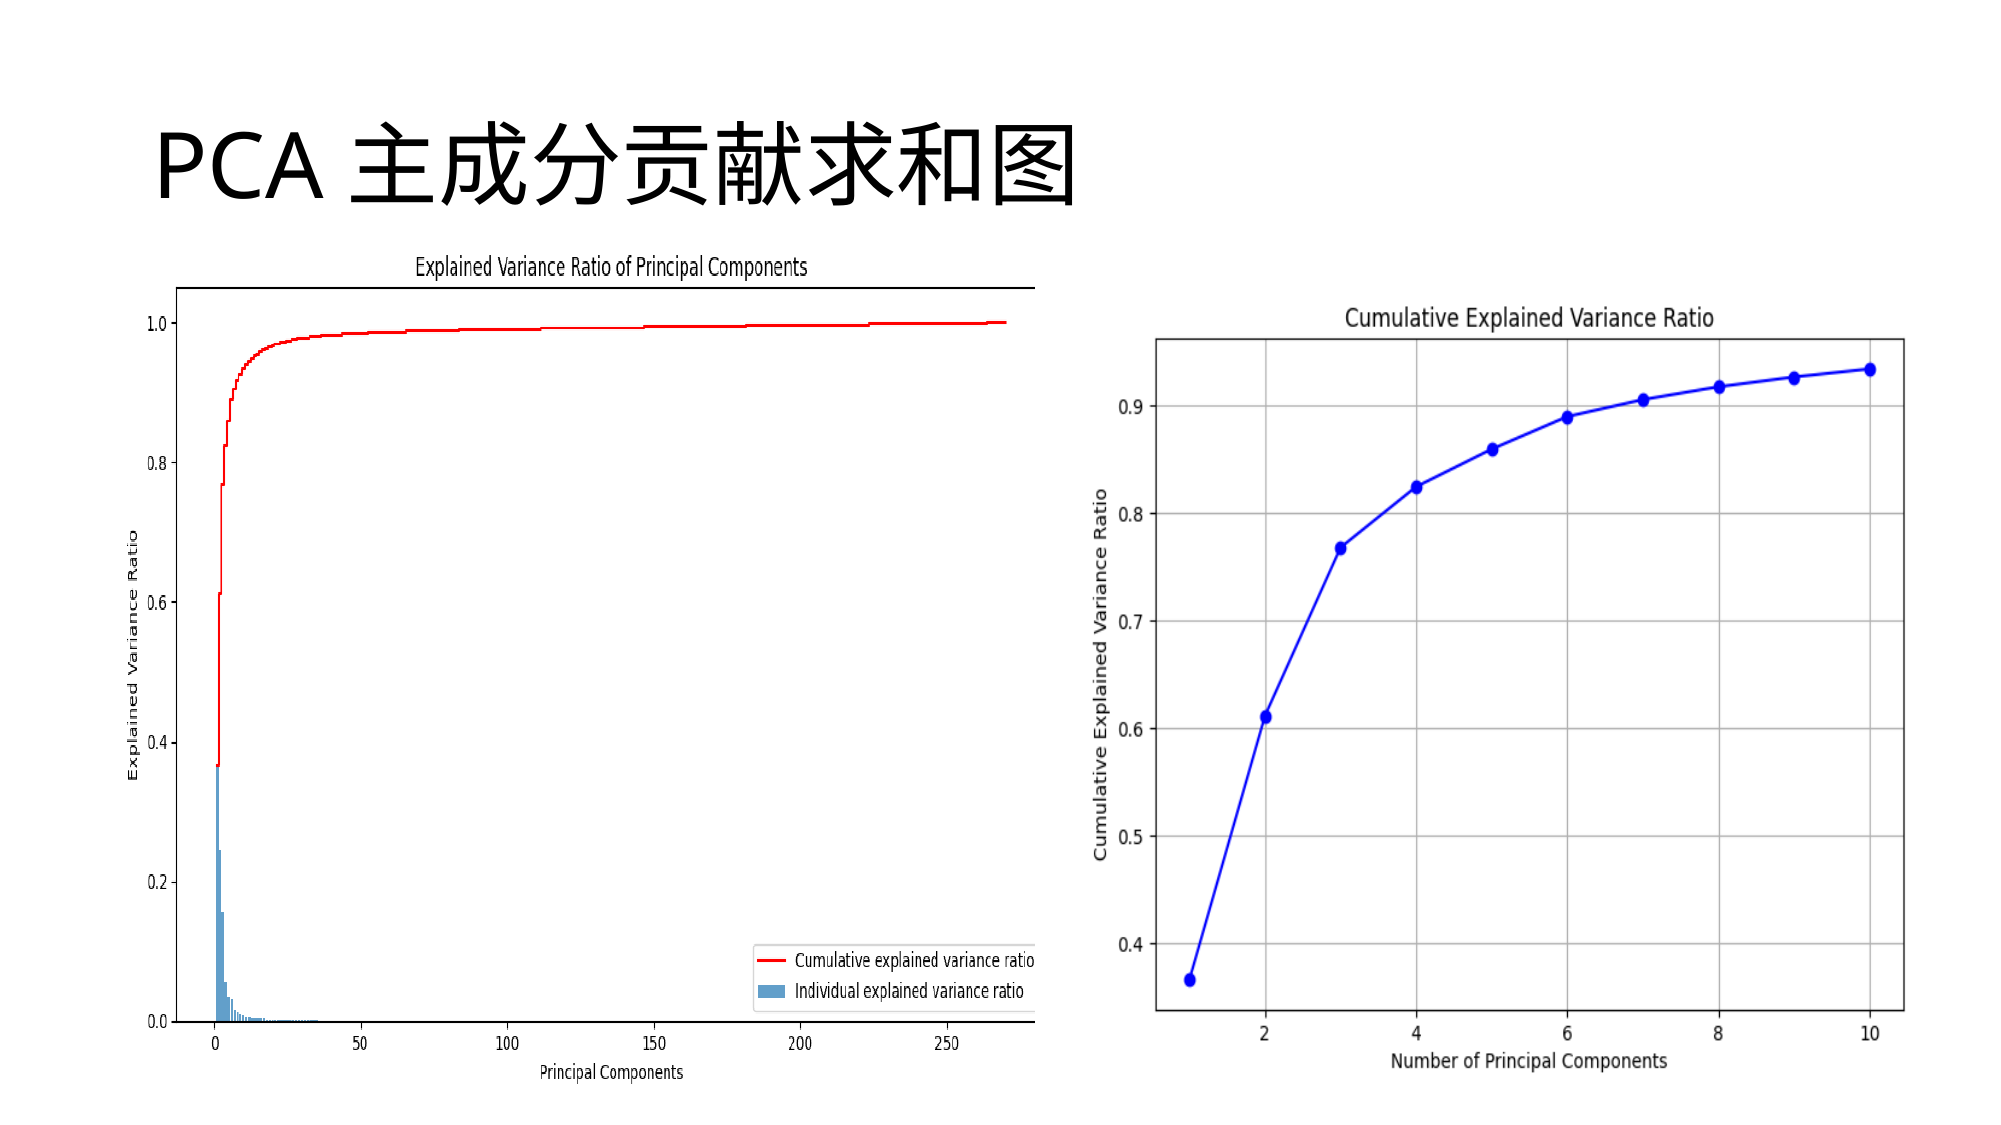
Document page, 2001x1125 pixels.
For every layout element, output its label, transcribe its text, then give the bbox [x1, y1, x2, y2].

title PCA主成分贡献求和图 [137, 59, 1863, 234]
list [1035, 234, 2000, 1106]
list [113, 234, 1035, 1106]
